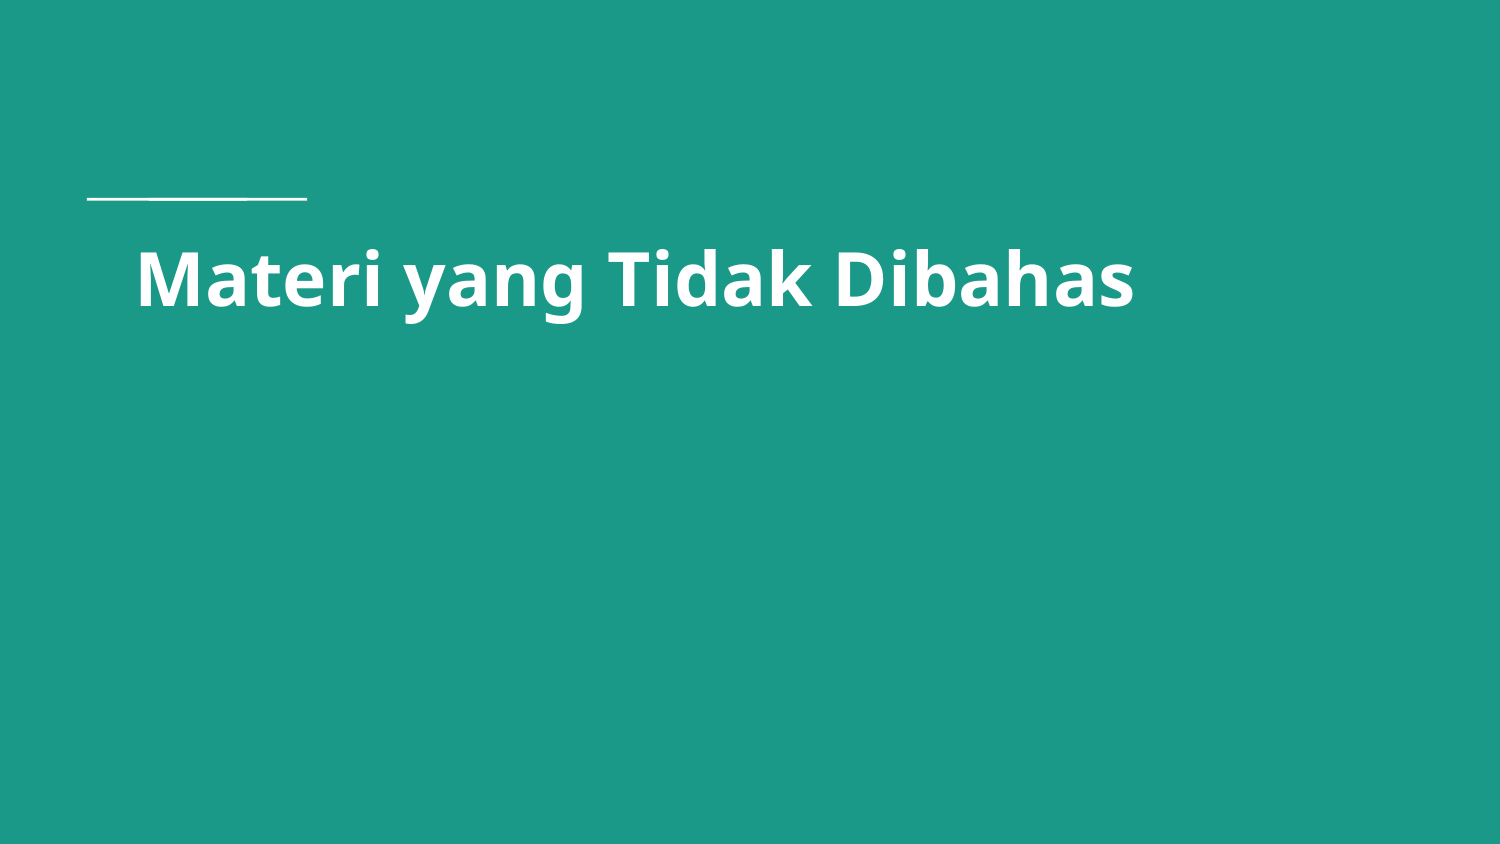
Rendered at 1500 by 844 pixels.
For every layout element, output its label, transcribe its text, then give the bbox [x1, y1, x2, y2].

title Materi yang Tidak Dibahas [119, 216, 1381, 466]
